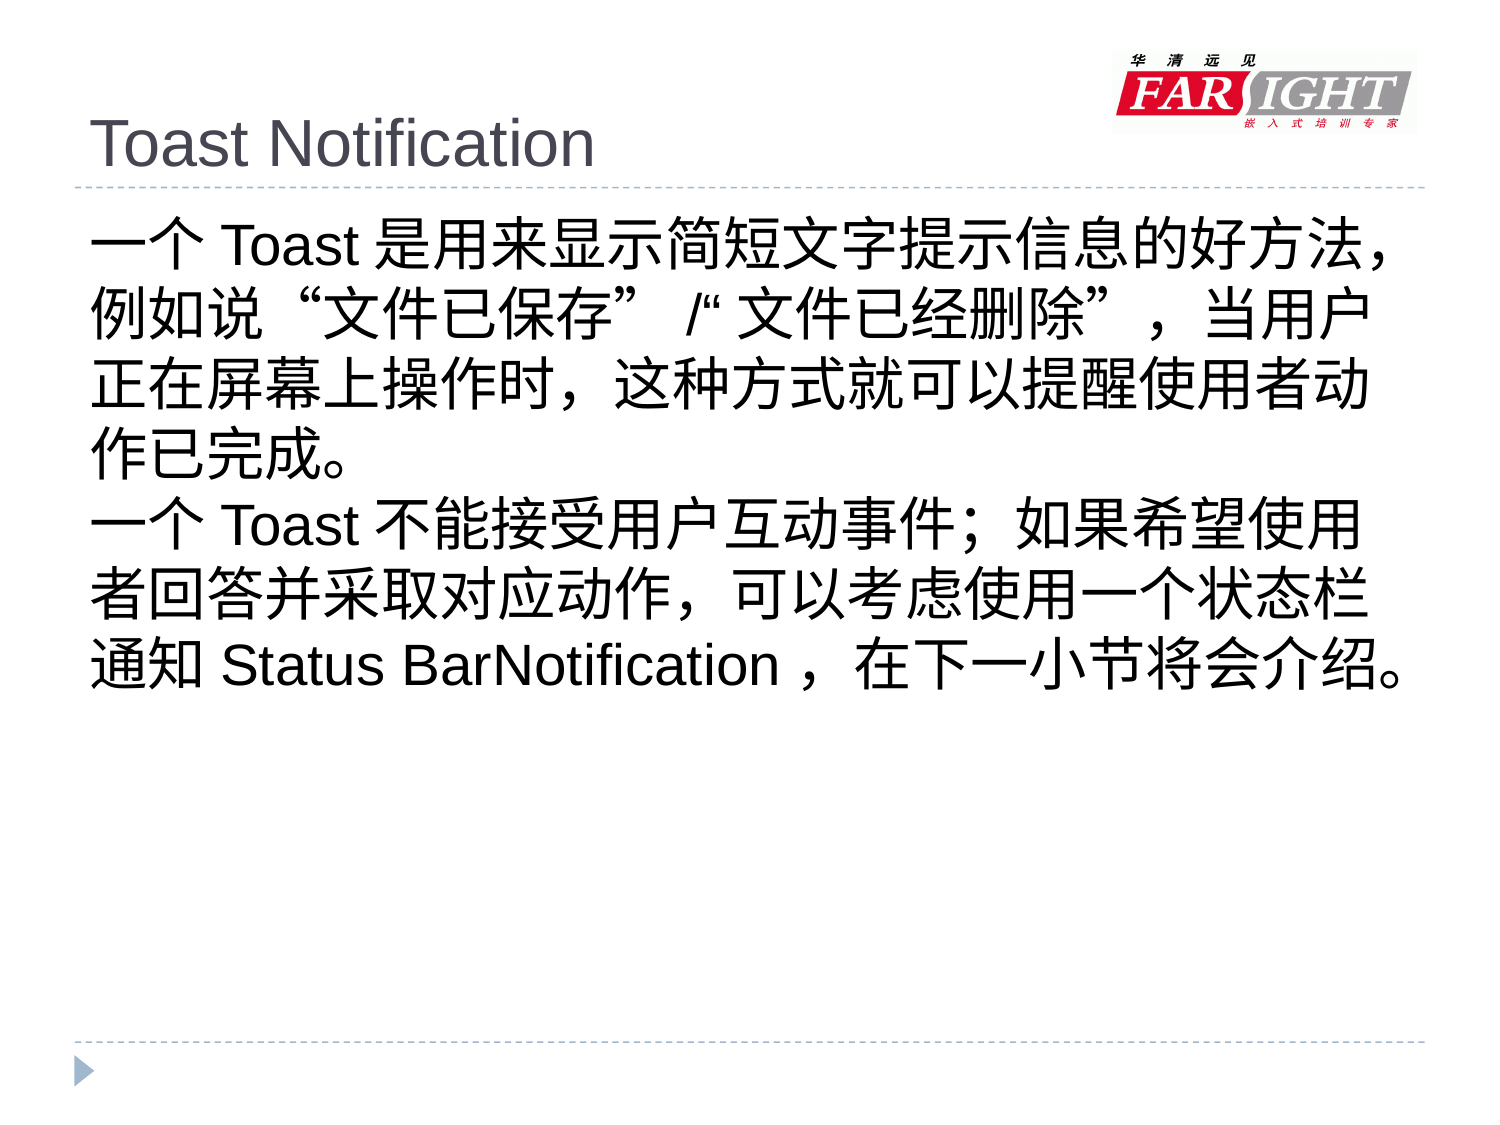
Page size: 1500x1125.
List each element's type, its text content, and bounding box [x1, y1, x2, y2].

list 一个Toast是用来显示简短文字提示信息的好方法，例如说“文件已保存”/“文件已经删除”，当用户正在屏幕上操作时，这种方式就可以提醒使用者动作已完成。 一个Toast不能接受用户互动事件；如果希望使用者回答并采取对应动作，可以考虑使用一个状态栏通知Status BarNotification，在下一小节将会介绍。 [74, 199, 1426, 1006]
title Toast Notification [74, 24, 1426, 188]
